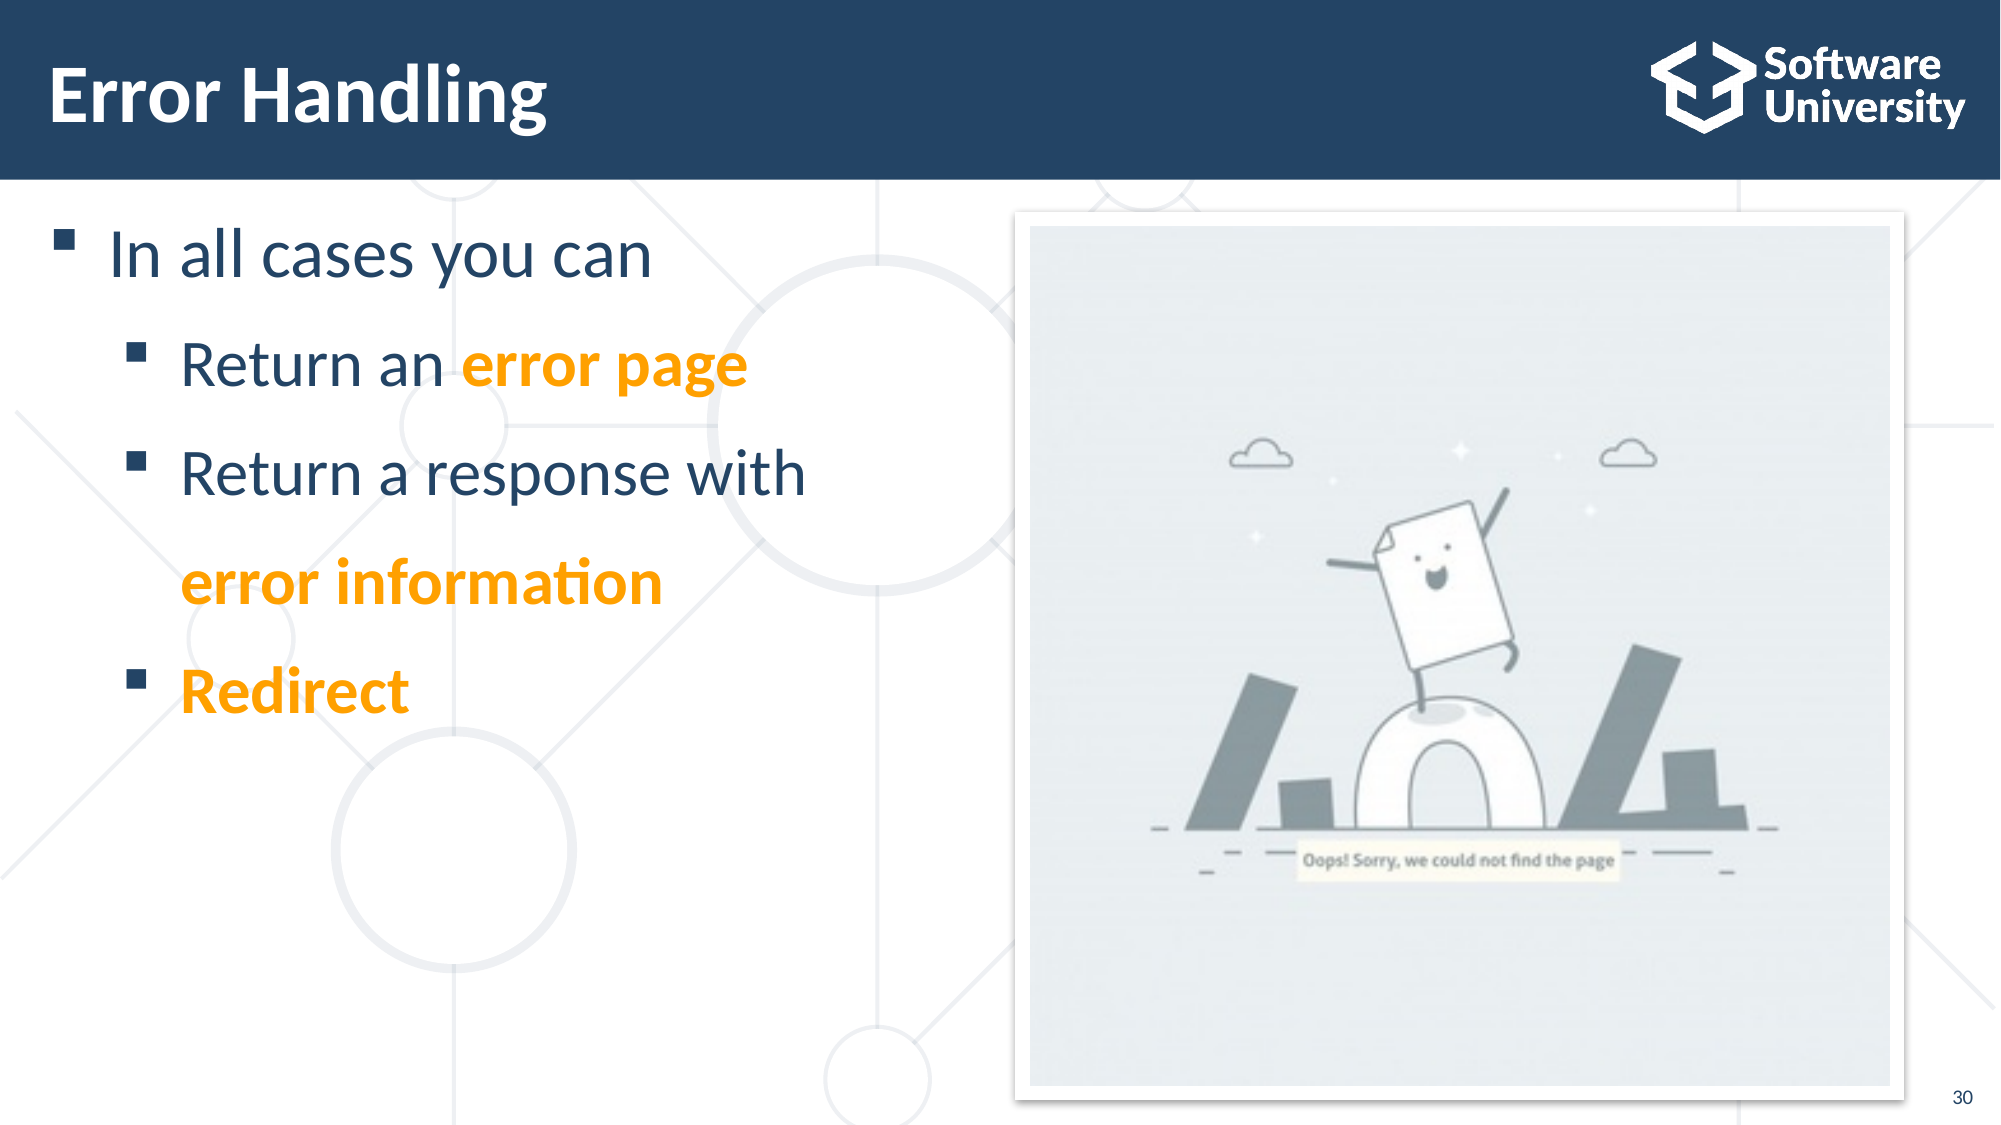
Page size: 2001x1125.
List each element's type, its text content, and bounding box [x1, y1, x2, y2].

slide_number 30 [1927, 1067, 1989, 1117]
list In all cases you can Return an error page Return a response with error information Redirect [31, 196, 1970, 1104]
picture [1029, 225, 1890, 1087]
title Error Handling [31, 16, 1625, 162]
picture [1651, 41, 1966, 134]
